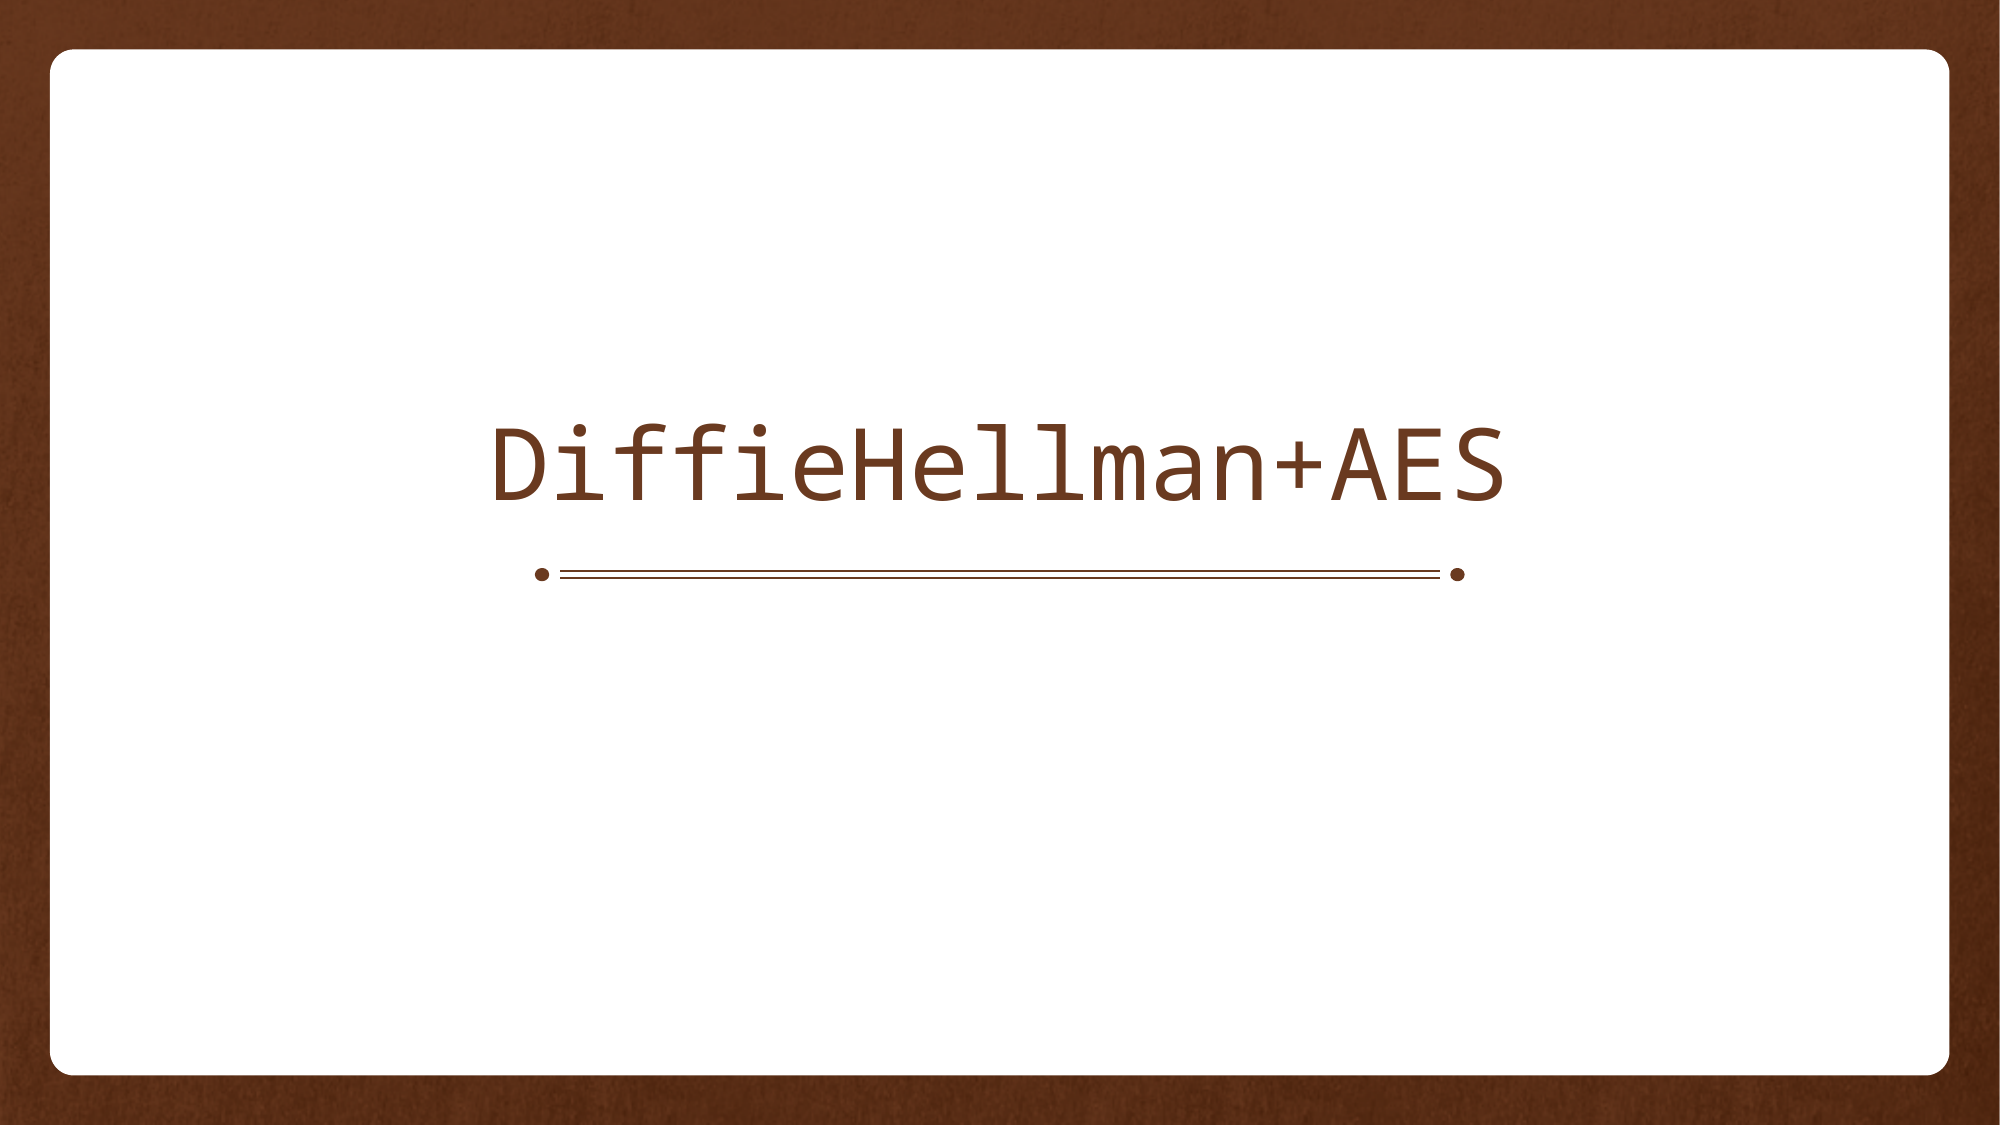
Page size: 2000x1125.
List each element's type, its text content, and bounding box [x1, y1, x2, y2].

title DiffieHellman+AES [233, 162, 1767, 530]
